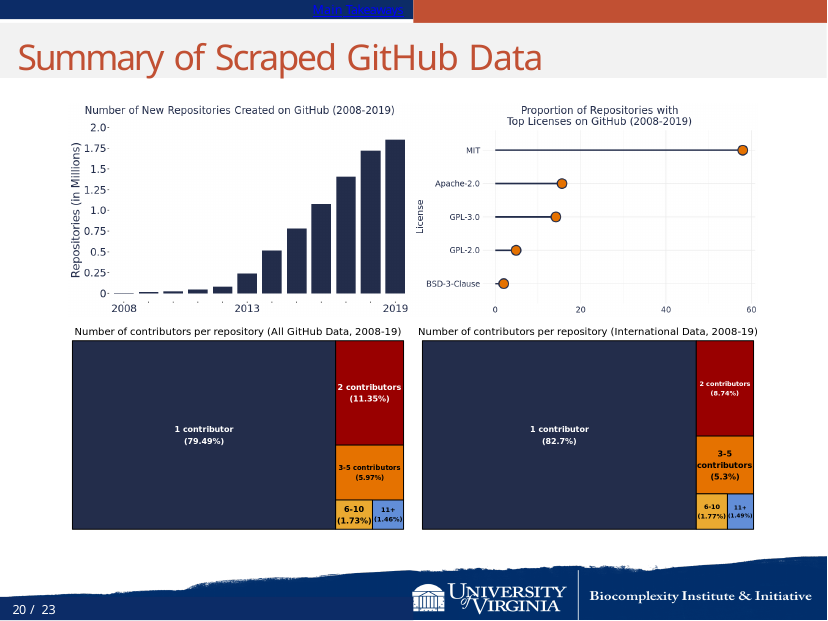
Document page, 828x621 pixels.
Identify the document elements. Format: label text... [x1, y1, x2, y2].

text_box Main Takeaways [0, 0, 413, 20]
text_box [0, 103, 827, 621]
text_box [413, 0, 827, 22]
text_box Summary of Scraped GitHub Data [0, 22, 827, 78]
